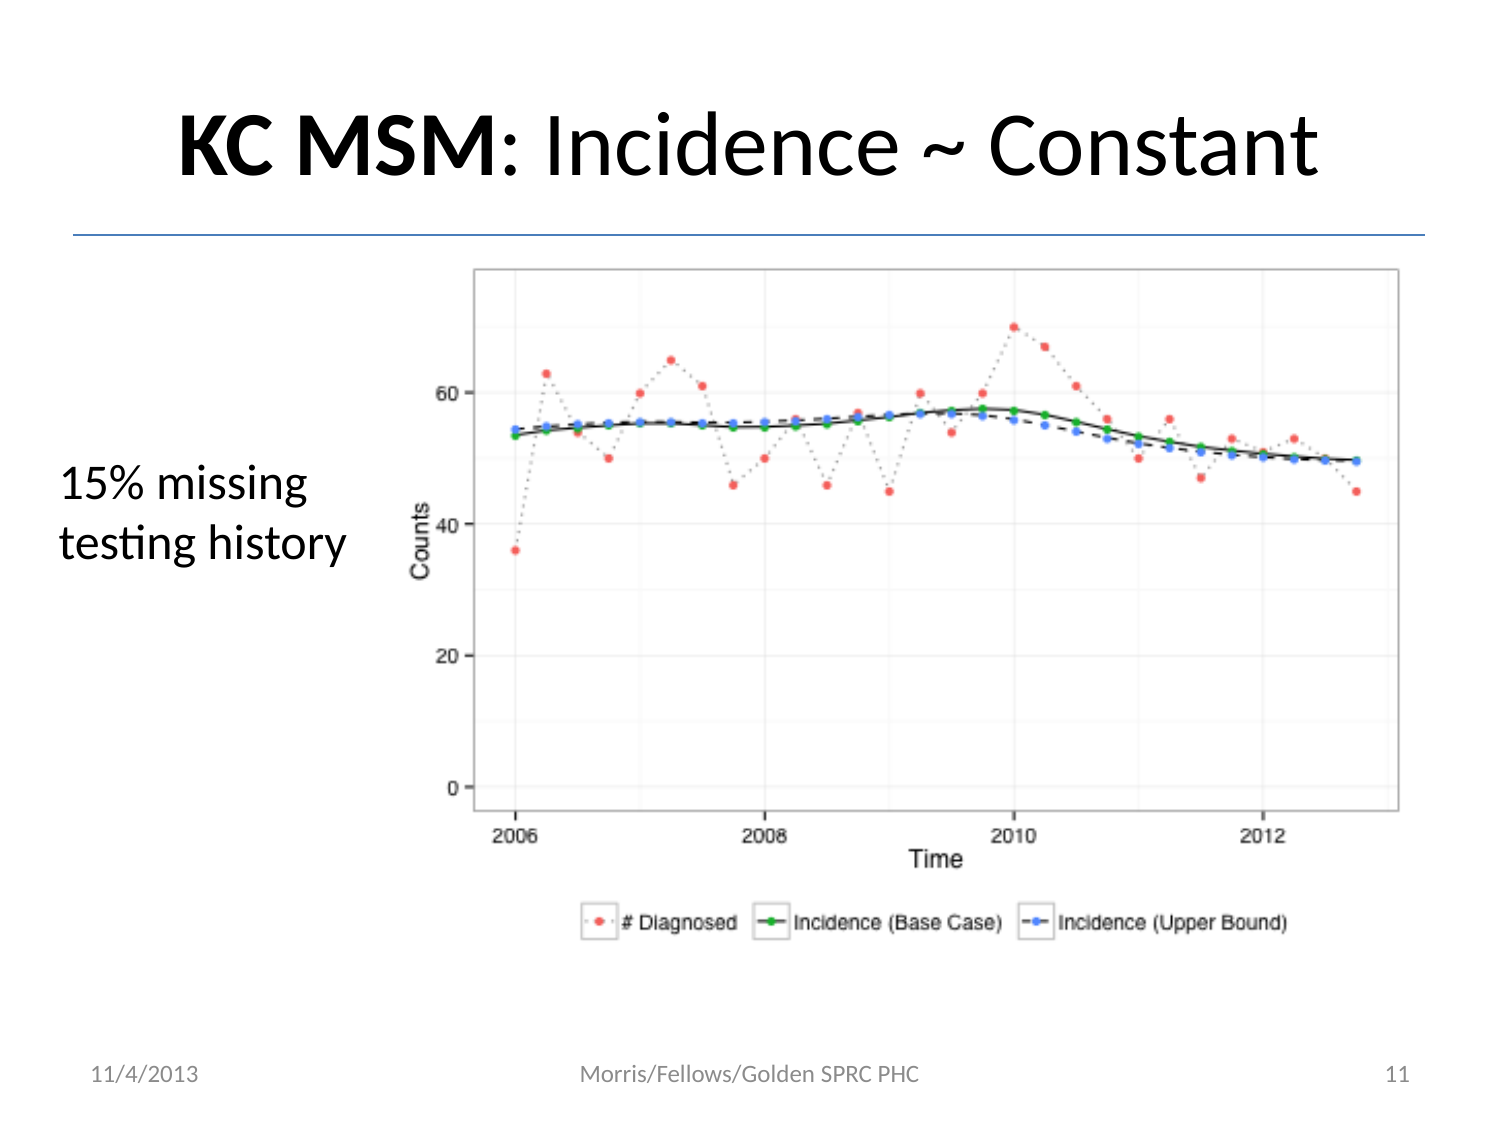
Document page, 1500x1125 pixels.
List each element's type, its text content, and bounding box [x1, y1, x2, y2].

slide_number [75, 1042, 425, 1103]
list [389, 240, 1429, 984]
slide_number 11 [1074, 1042, 1425, 1103]
text_box 15% missing testing history [43, 442, 384, 577]
title KC MSM: Incidence ~ Constant [75, 45, 1425, 233]
footer Morris/Fellows/Golden SPRC PHC [512, 1042, 988, 1103]
